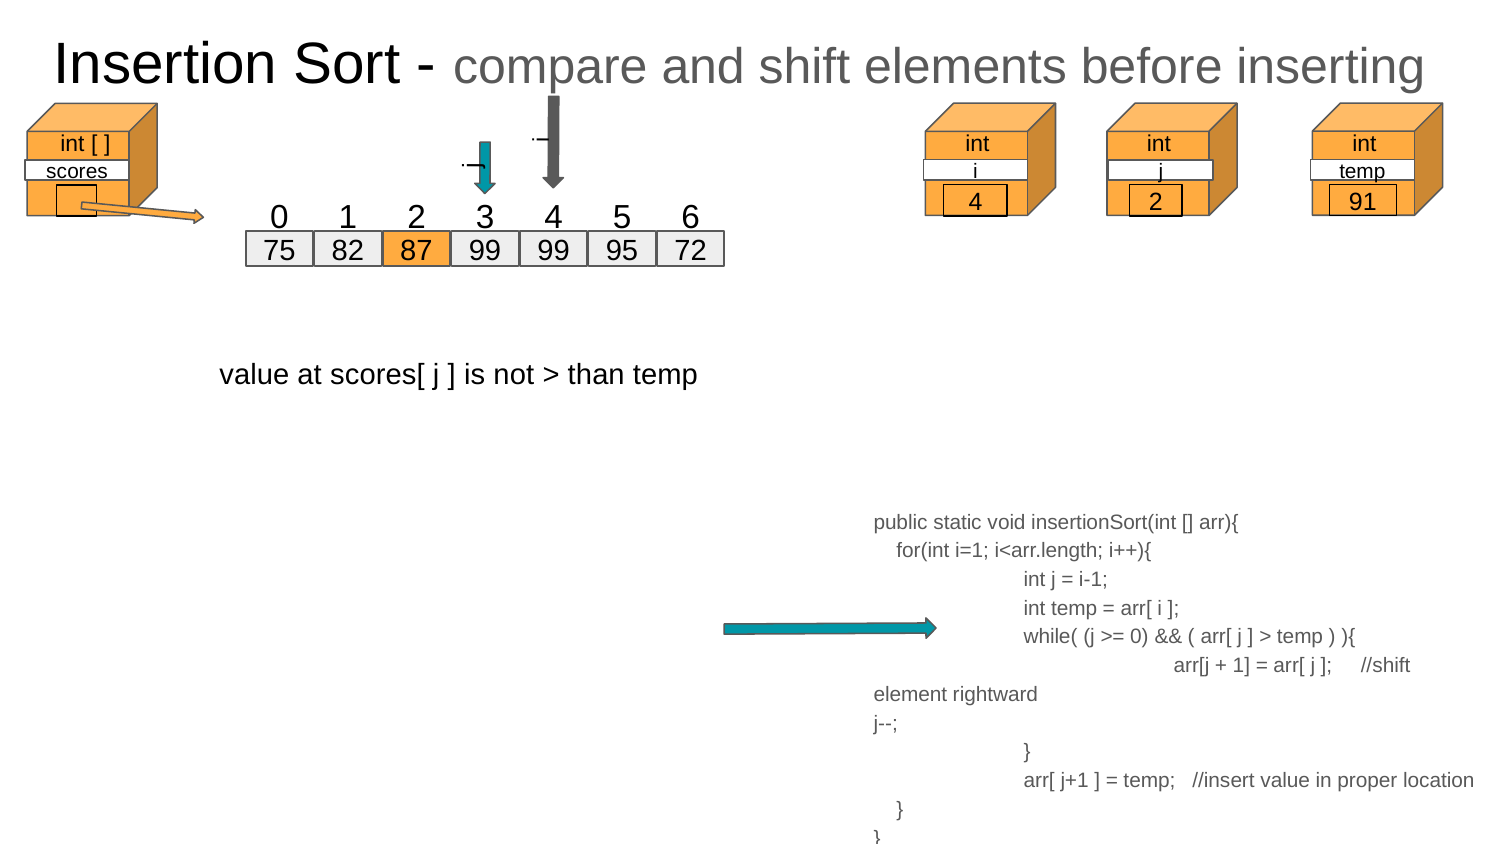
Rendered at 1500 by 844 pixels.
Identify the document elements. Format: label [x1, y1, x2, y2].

text_box [923, 103, 1056, 216]
text_box [314, 197, 725, 266]
text_box [543, 96, 564, 188]
text_box [245, 197, 313, 266]
text_box [1310, 103, 1443, 216]
text_box [724, 617, 937, 639]
text_box [24, 103, 204, 224]
list [858, 489, 1491, 834]
text_box [204, 339, 859, 420]
text_box [1106, 103, 1238, 216]
text_box [474, 142, 496, 194]
title [38, 10, 1476, 105]
